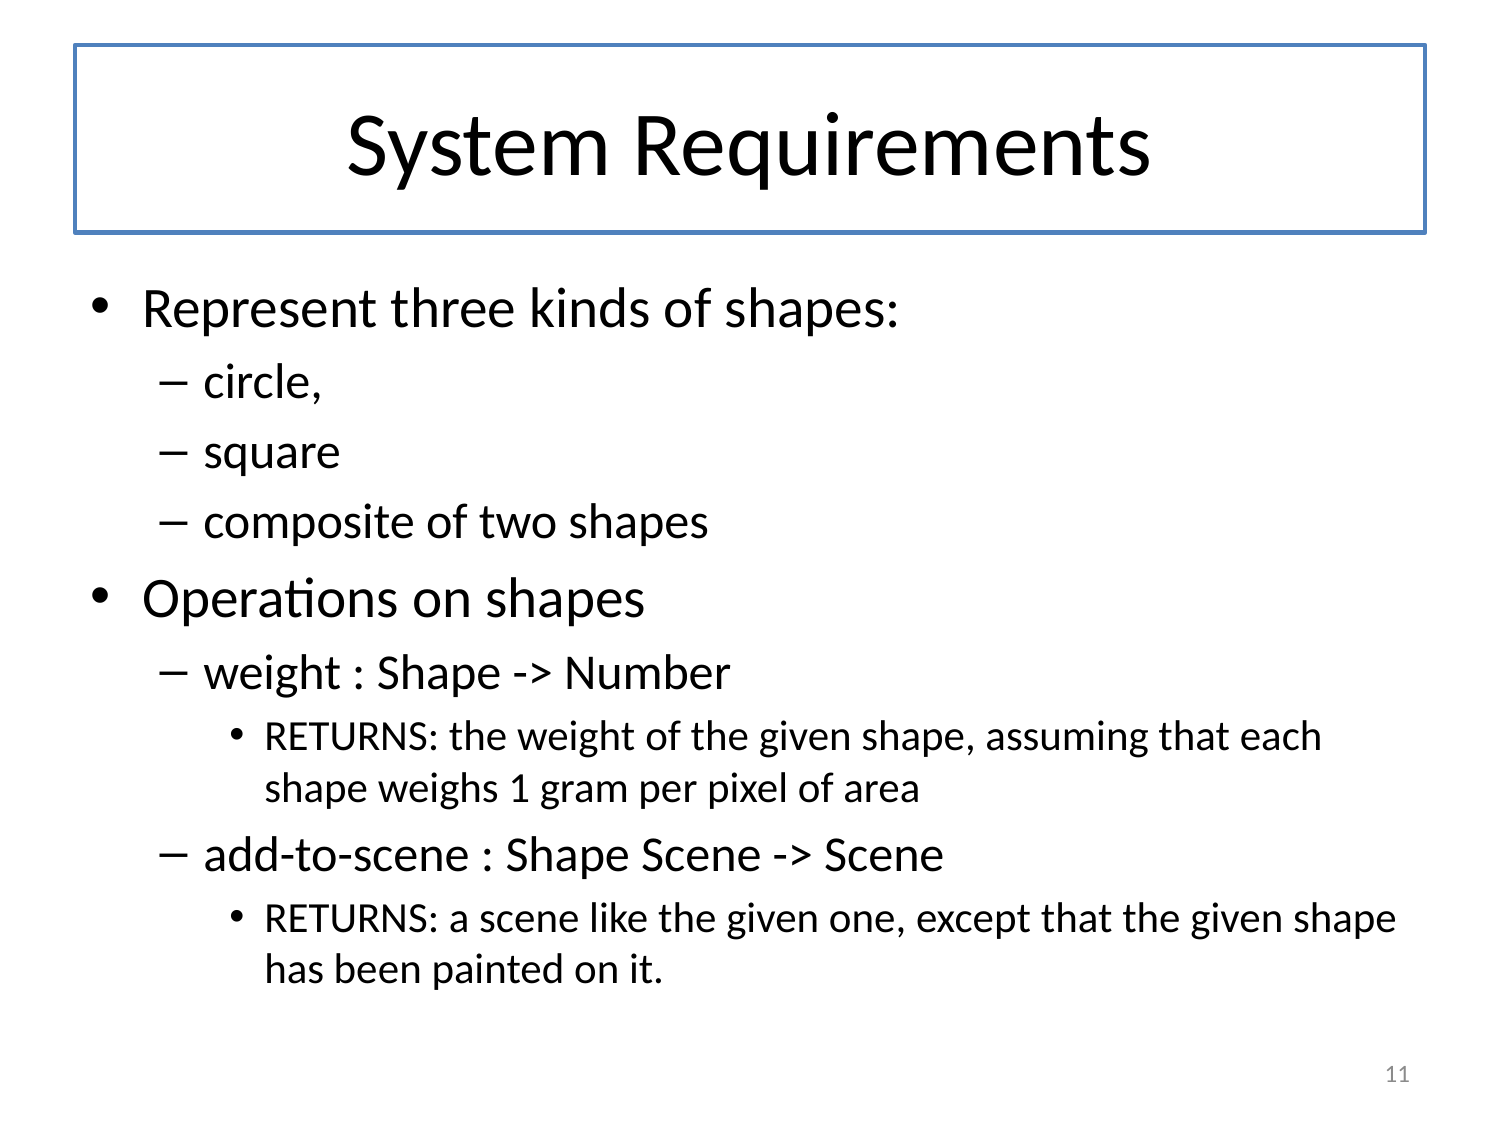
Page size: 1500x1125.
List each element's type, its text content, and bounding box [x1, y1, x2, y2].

title System Requirements [73, 43, 1427, 235]
list Represent three kinds of shapes: circle, square composite of two shapes Operations on shapes weight : Shape -> Number RETURNS: the weight of the given shape, assuming that each shape weighs 1 gram per pixel of area add-to-scene : Shape Scene -> Scene RETURNS: a scene like the given one, except that the given shape has been painted on it. [75, 262, 1425, 1005]
slide_number 11 [1074, 1042, 1425, 1103]
